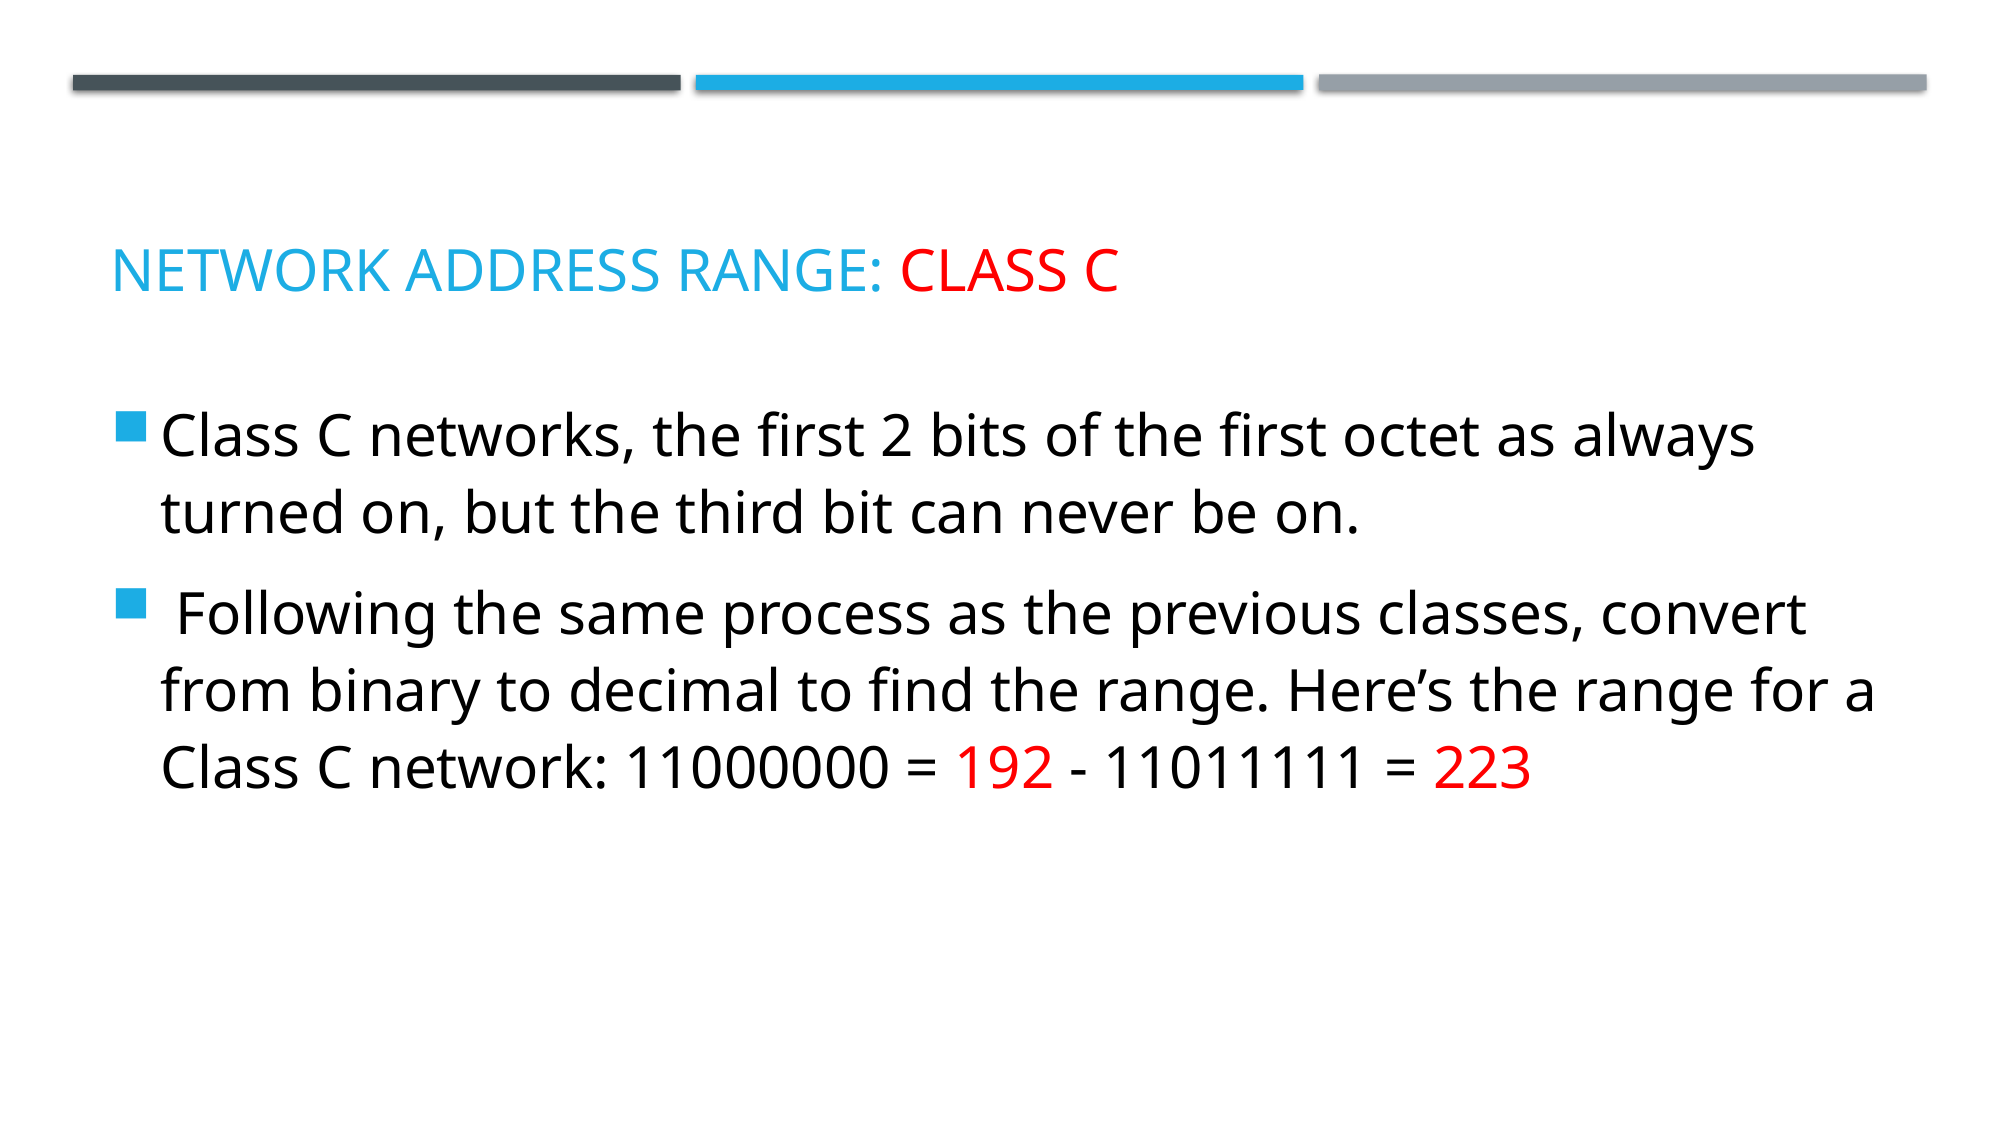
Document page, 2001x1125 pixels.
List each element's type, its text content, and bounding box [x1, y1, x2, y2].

list Class C networks, the first 2 bits of the first octet as always turned on, but the third bit can never be on. Following the same process as the previous classes, convert from binary to decimal to find the range. Here’s the range for a Class C network: 11000000 = 192 - 11011111 = 223 [95, 383, 1905, 981]
title Network Address Range: Class C [95, 115, 1905, 311]
